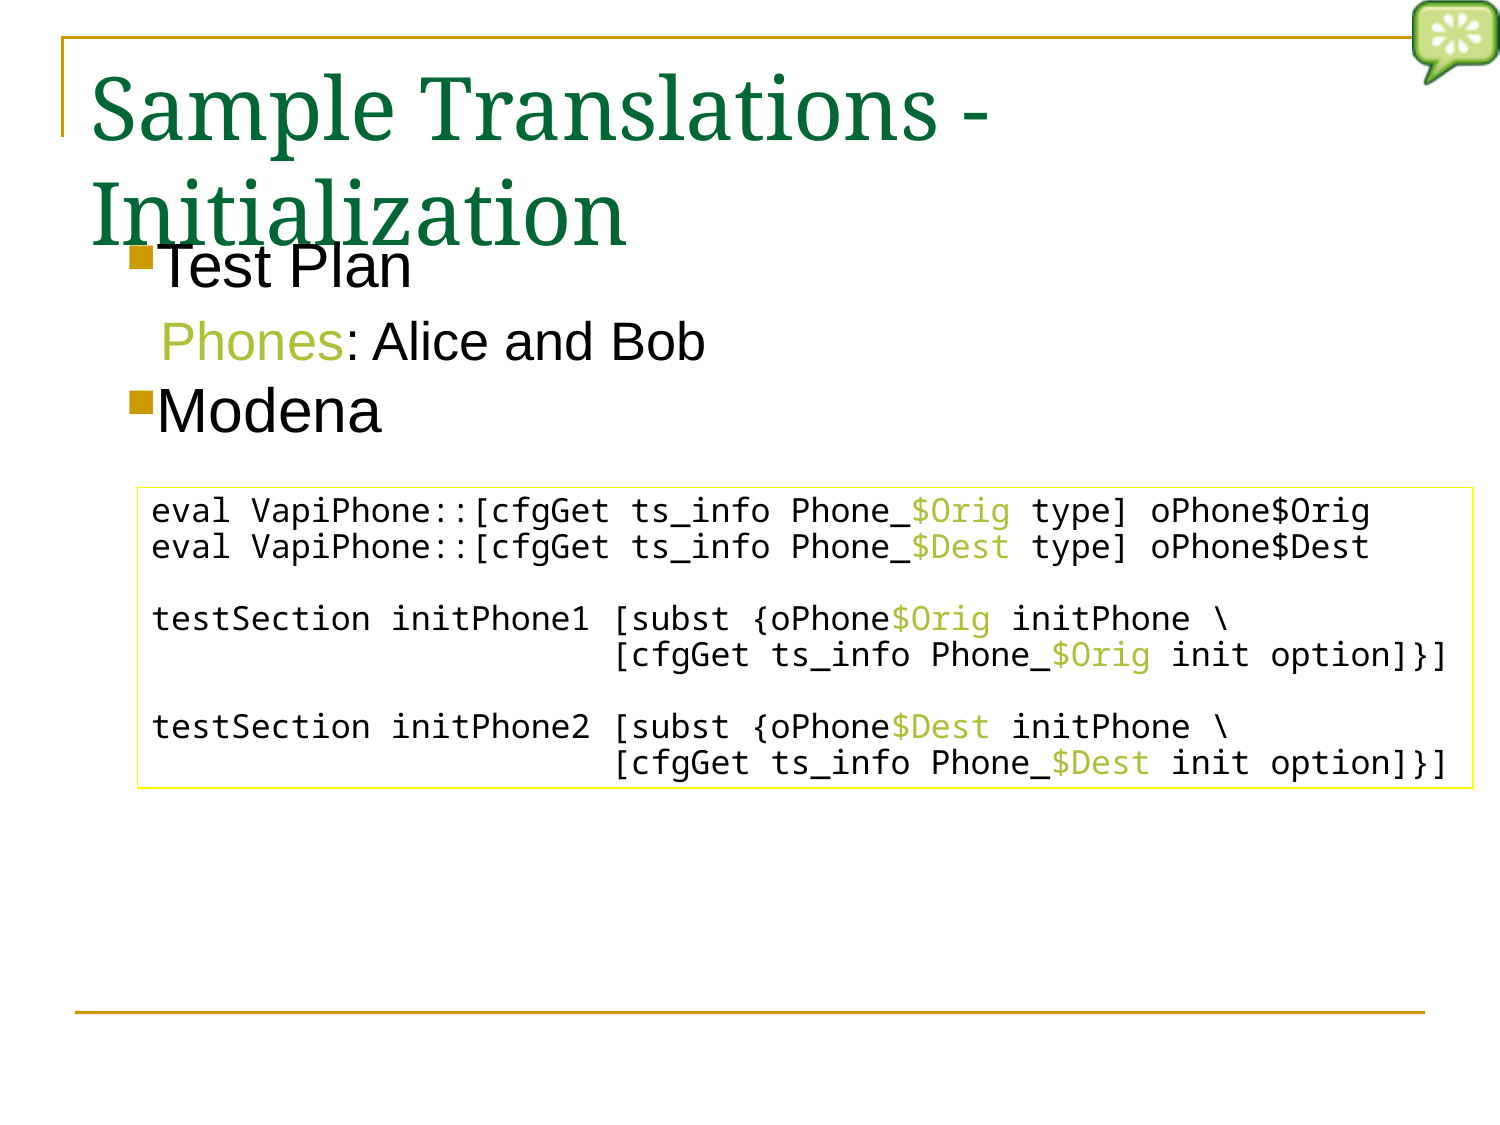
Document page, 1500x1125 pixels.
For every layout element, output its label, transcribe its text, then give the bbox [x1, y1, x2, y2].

title Sample Translations - Initialization [74, 45, 1426, 233]
text_box eval VapiPhone::[cfgGet ts_info Phone_$Orig type] oPhone$Orig eval VapiPhone::[cfgGet ts_info Phone_$Dest type] oPhone$Dest testSection initPhone1 [subst {oPhone$Orig initPhone \ [cfgGet ts_info Phone_$Orig init option]}] testSection initPhone2 [subst {oPhone$Dest initPhone \ [cfgGet ts_info Phone_$Dest init option]}] [137, 487, 1473, 789]
picture [1412, 0, 1500, 88]
list Test Plan Phones: Alice and Bob Modena [112, 233, 1426, 838]
